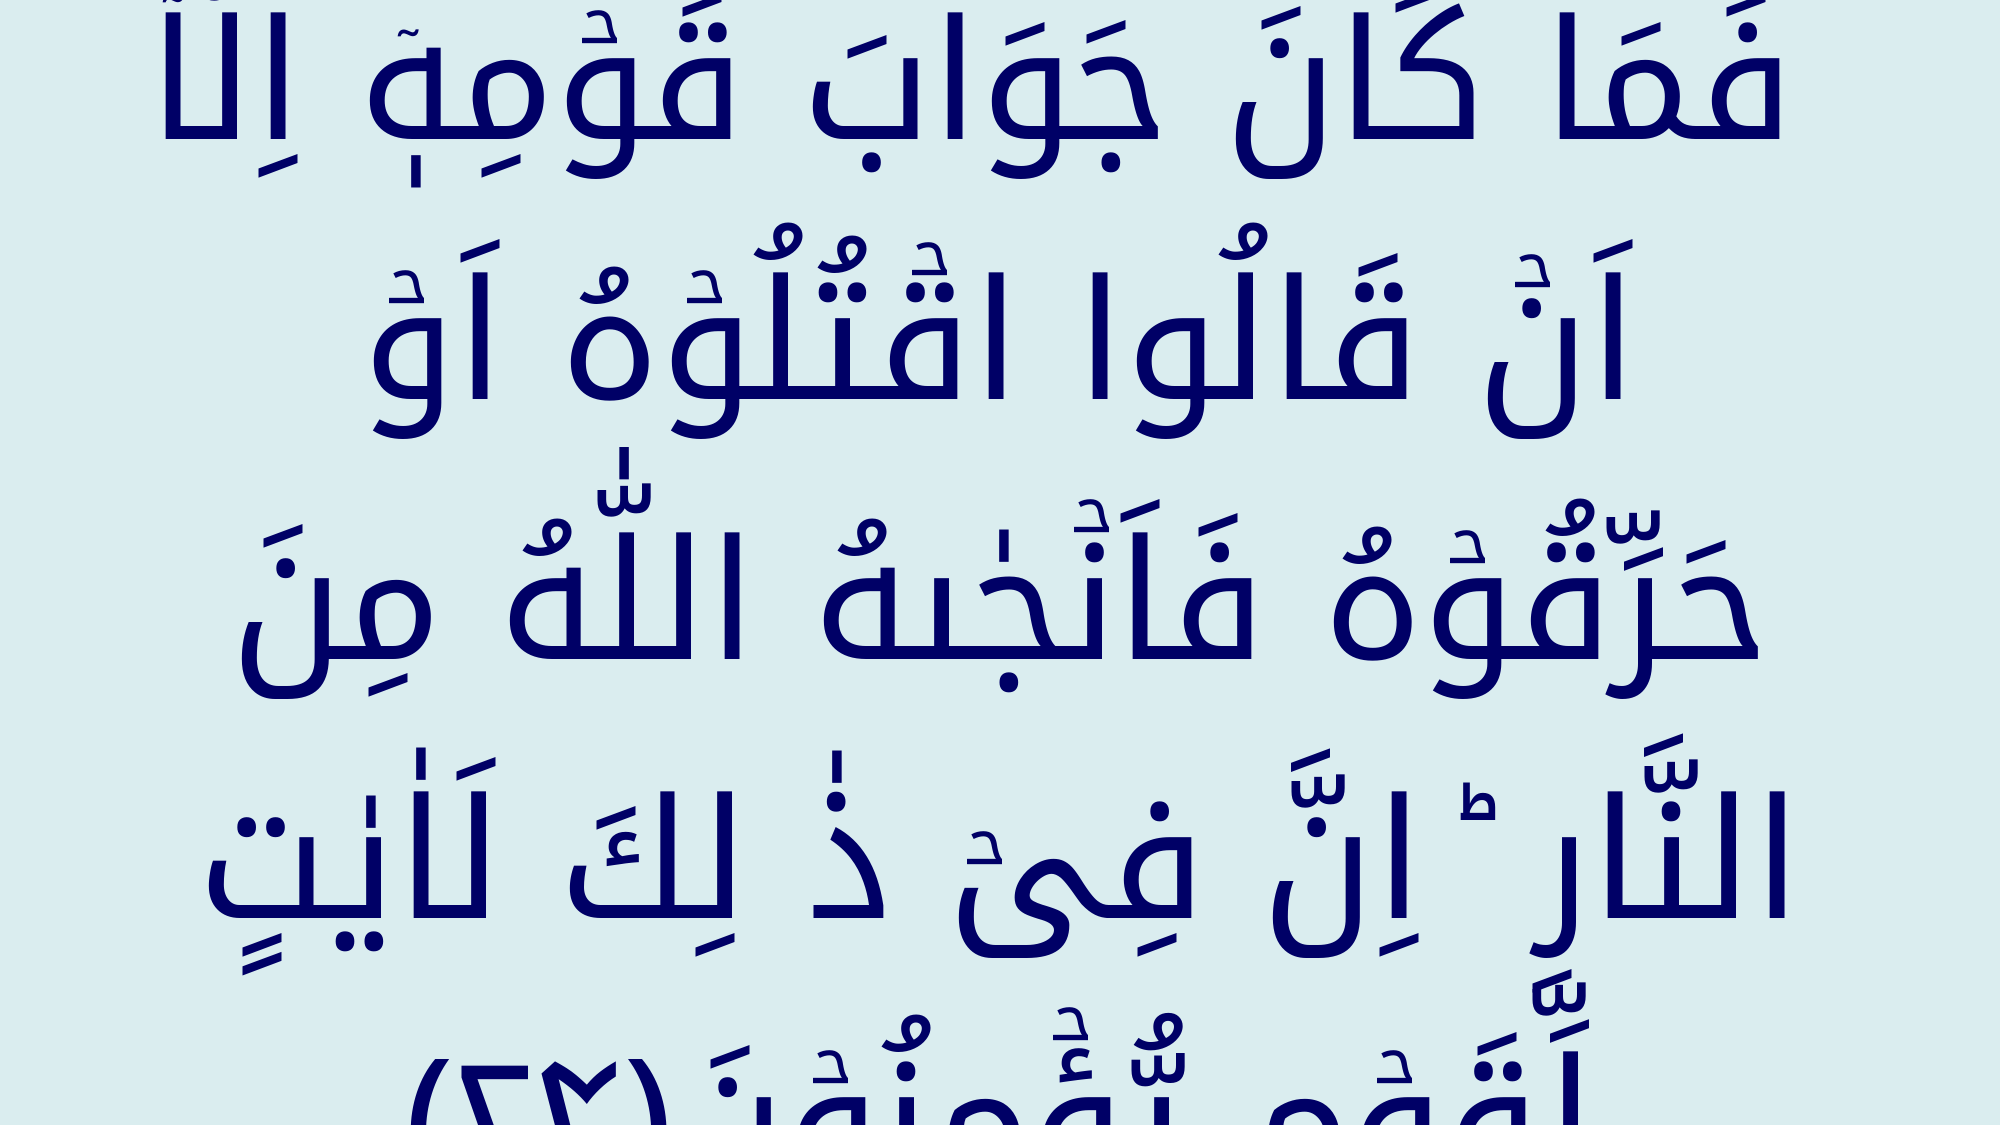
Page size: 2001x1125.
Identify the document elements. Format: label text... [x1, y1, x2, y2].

list فَمَا كَانَ جَوَابَ قَوۡمِهٖۤ اِلَّاۤ اَنۡ قَالُوا اقۡتُلُوۡهُ اَوۡ حَرِّقُوۡهُ فَاَنۡجٰٮهُ اللّٰهُ مِنَ النَّارِ ‌ؕ اِنَّ فِىۡ ذٰ لِكَ لَاٰيٰتٍ لِّقَوۡمٍ يُّؤۡمِنُوۡنَ‏﴿﻿۲۴﻿﴾ [99, 90, 1900, 1035]
